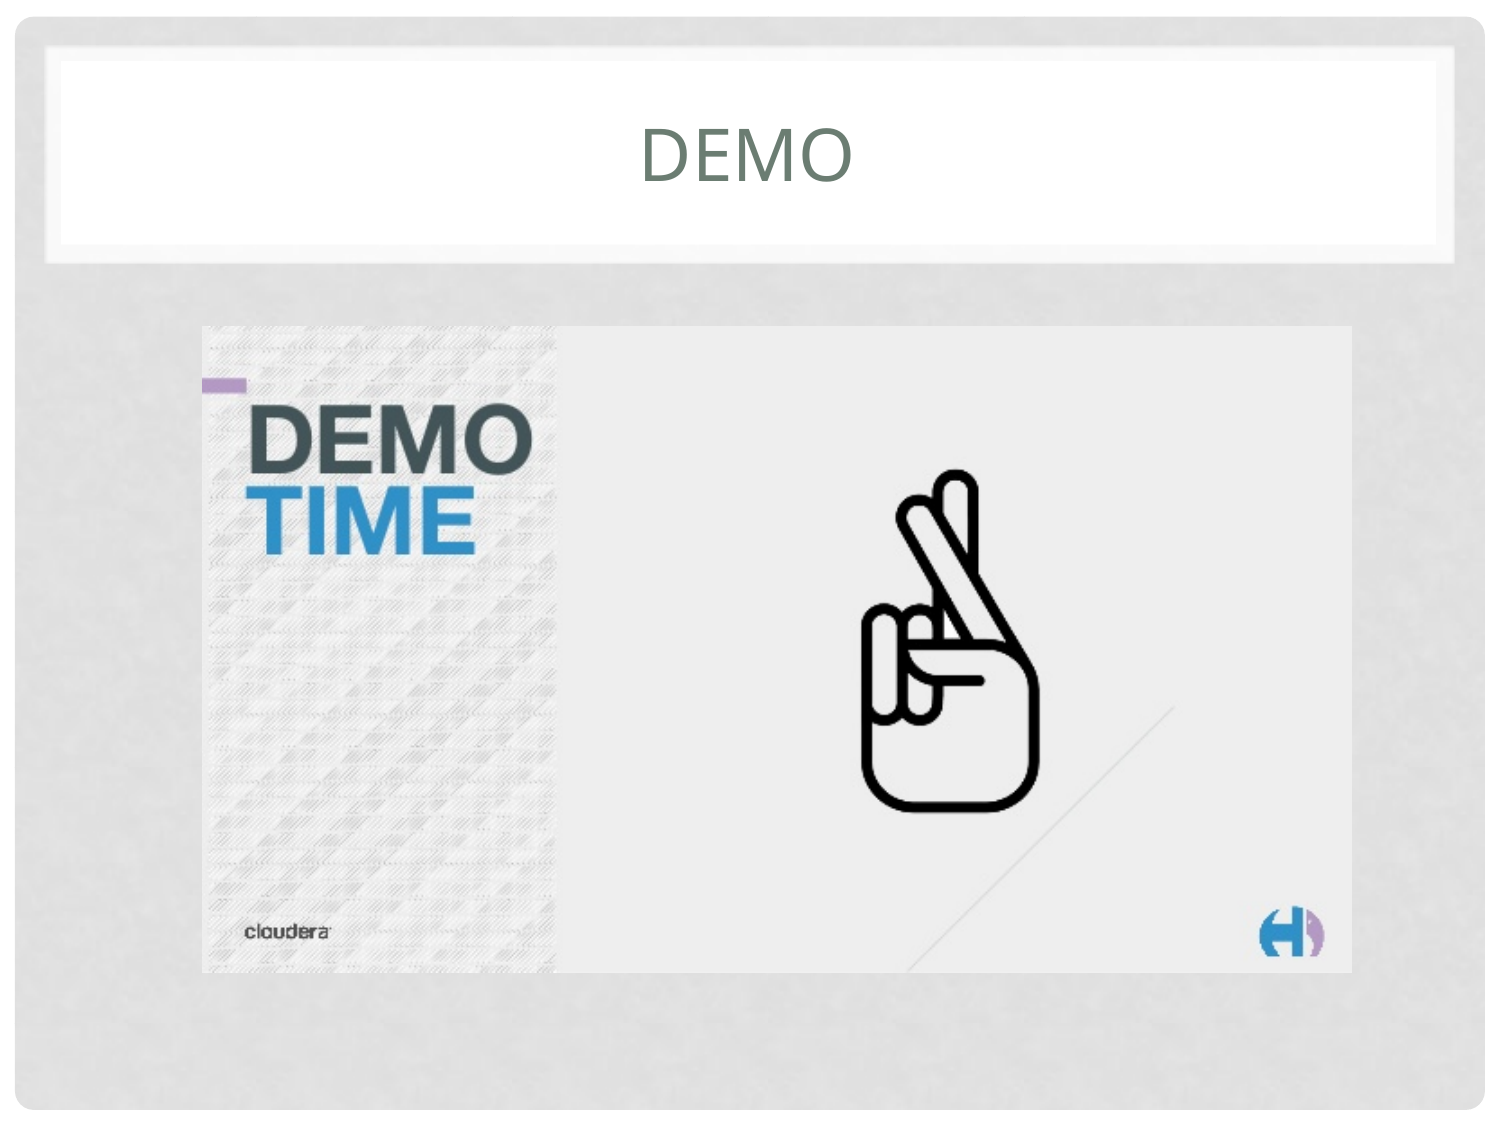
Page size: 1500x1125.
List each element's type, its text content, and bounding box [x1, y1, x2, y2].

picture [202, 325, 1353, 974]
title demo [69, 66, 1425, 238]
